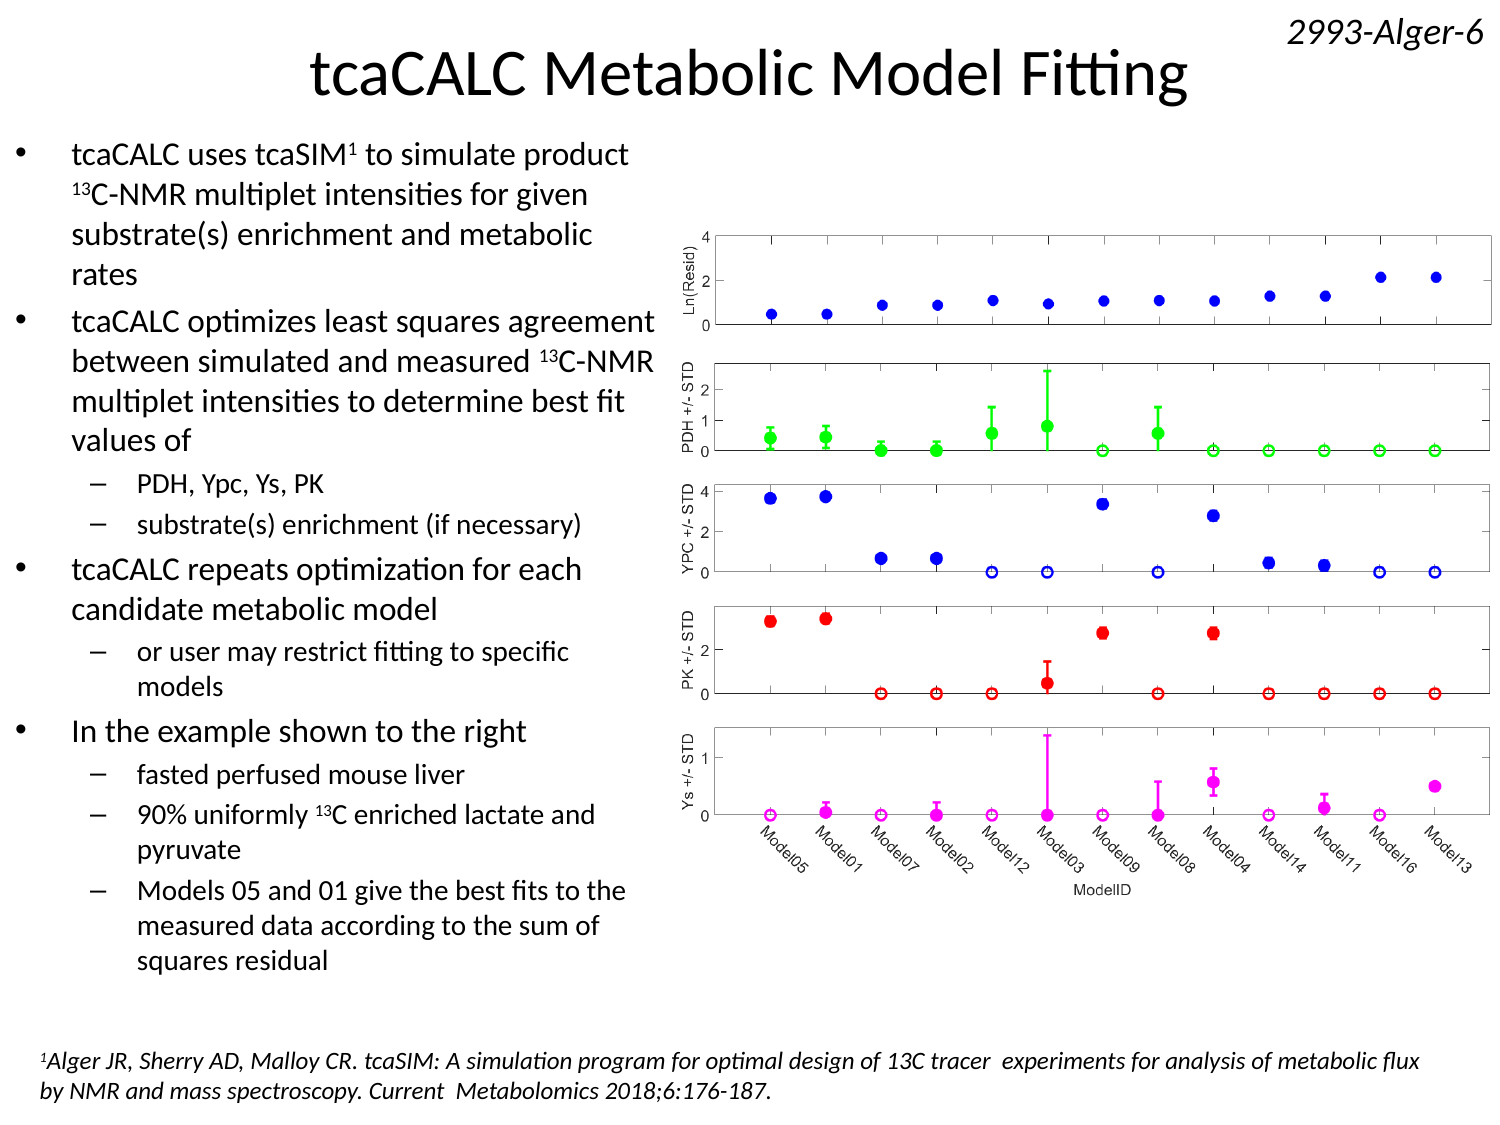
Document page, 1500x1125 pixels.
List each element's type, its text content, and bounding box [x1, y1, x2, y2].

title tcaCALC Metabolic Model Fitting [75, 12, 1425, 125]
list tcaCALC uses tcaSIM1 to simulate product 13C-NMR multiplet intensities for given substrate(s) enrichment and metabolic rates tcaCALC optimizes least squares agreement between simulated and measured 13C-NMR multiplet intensities to determine best fit values of PDH, Ypc, Ys, PK substrate(s) enrichment (if necessary) tcaCALC repeats optimization for each candidate metabolic model or user may restrict fitting to specific models In the example shown to the right fasted perfused mouse liver 90% uniformly 13C enriched lactate and pyruvate Models 05 and 01 give the best fits to the measured data according to the sum of squares residual [0, 125, 675, 1050]
text_box 2993-Alger-6 [1271, 0, 1499, 60]
text_box 1Alger JR, Sherry AD, Malloy CR. tcaSIM: A simulation program for optimal design of 13C tracer experiments for analysis of metabolic flux by NMR and mass spectroscopy. Current Metabolomics 2018;6:176-187. [24, 1037, 1438, 1113]
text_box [654, 224, 1500, 901]
